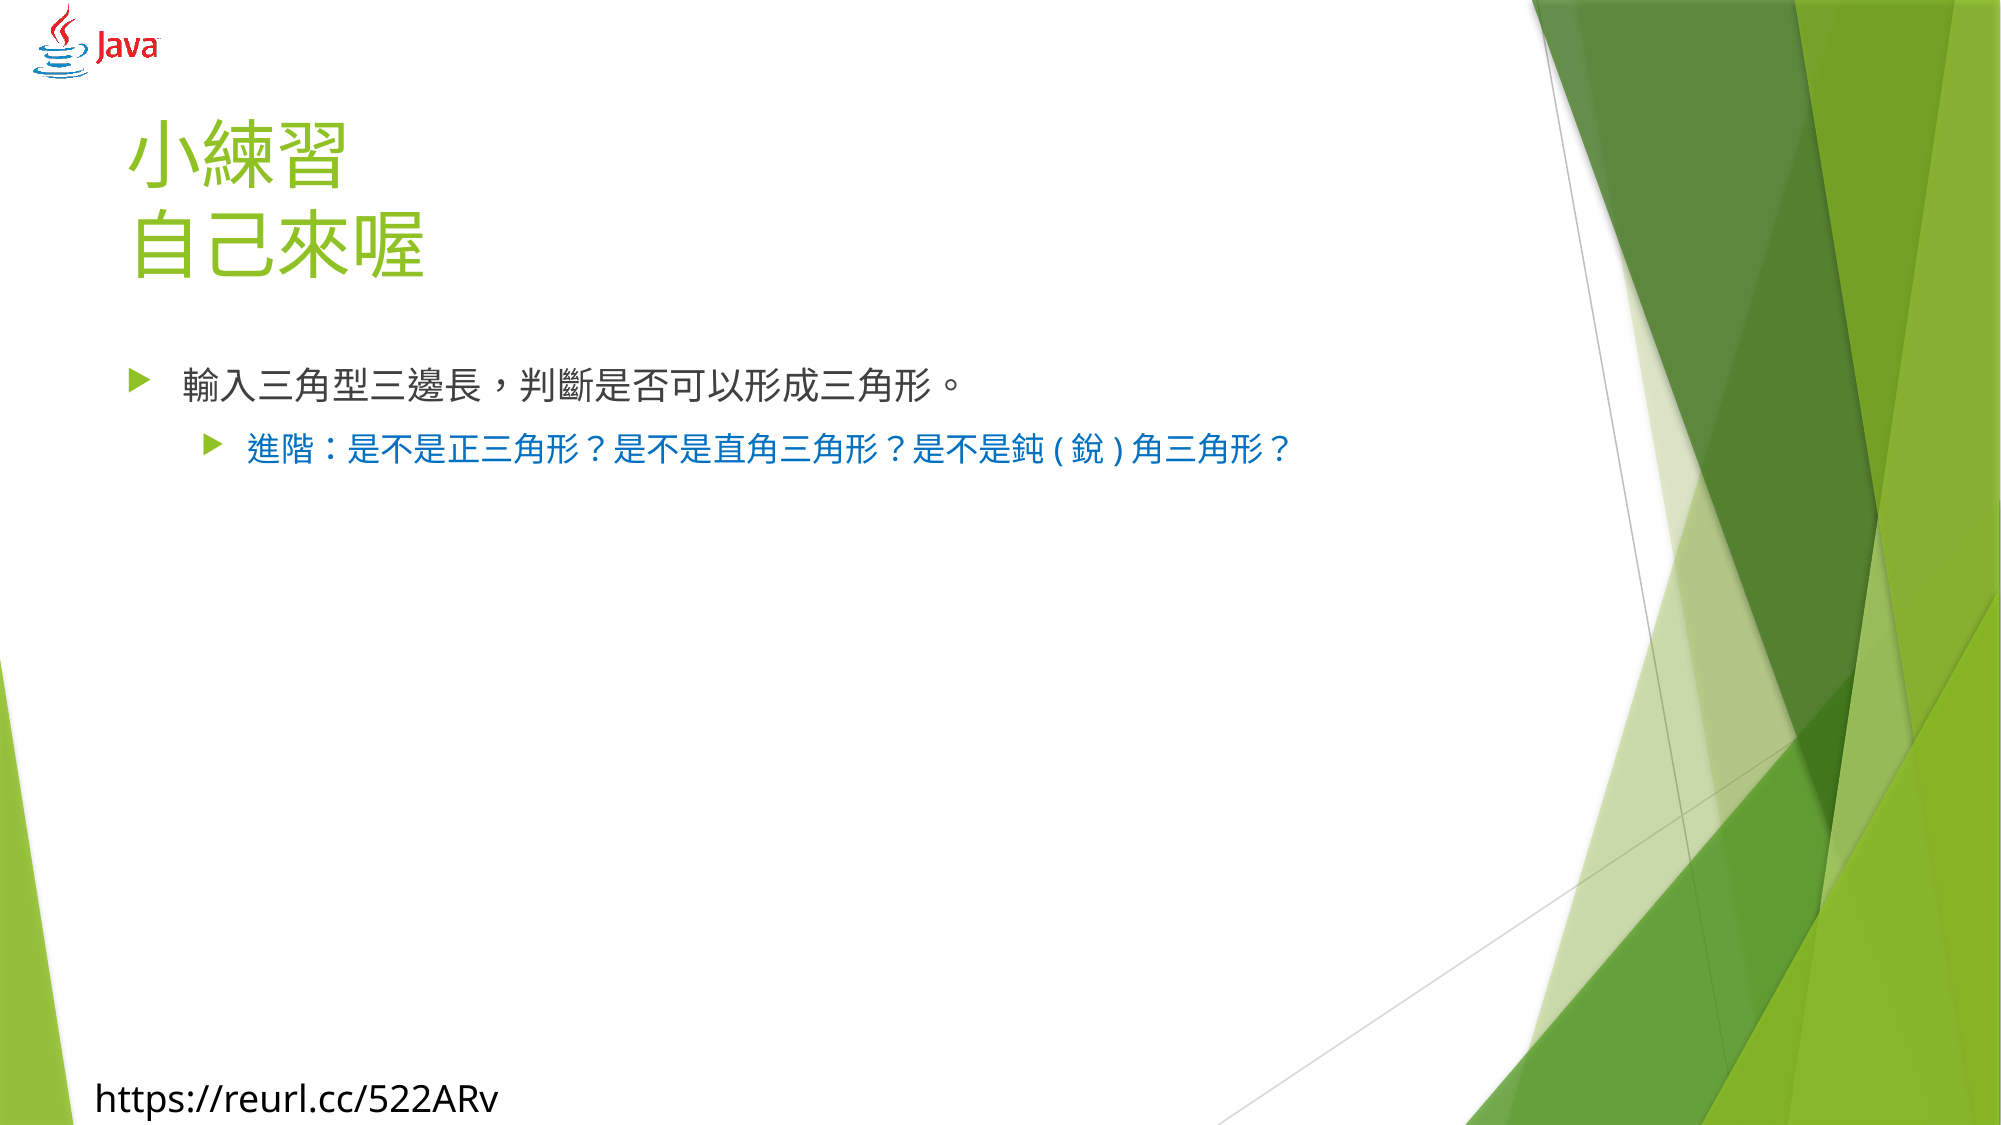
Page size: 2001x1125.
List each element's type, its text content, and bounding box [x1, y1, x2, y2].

list 輸入三角型三邊長，判斷是否可以形成三角形。 進階：是不是正三角形？是不是直角三角形？是不是鈍(銳)角三角形？ [111, 354, 1522, 992]
picture [27, 1, 165, 79]
title 小練習 自己來喔 [111, 99, 1522, 317]
